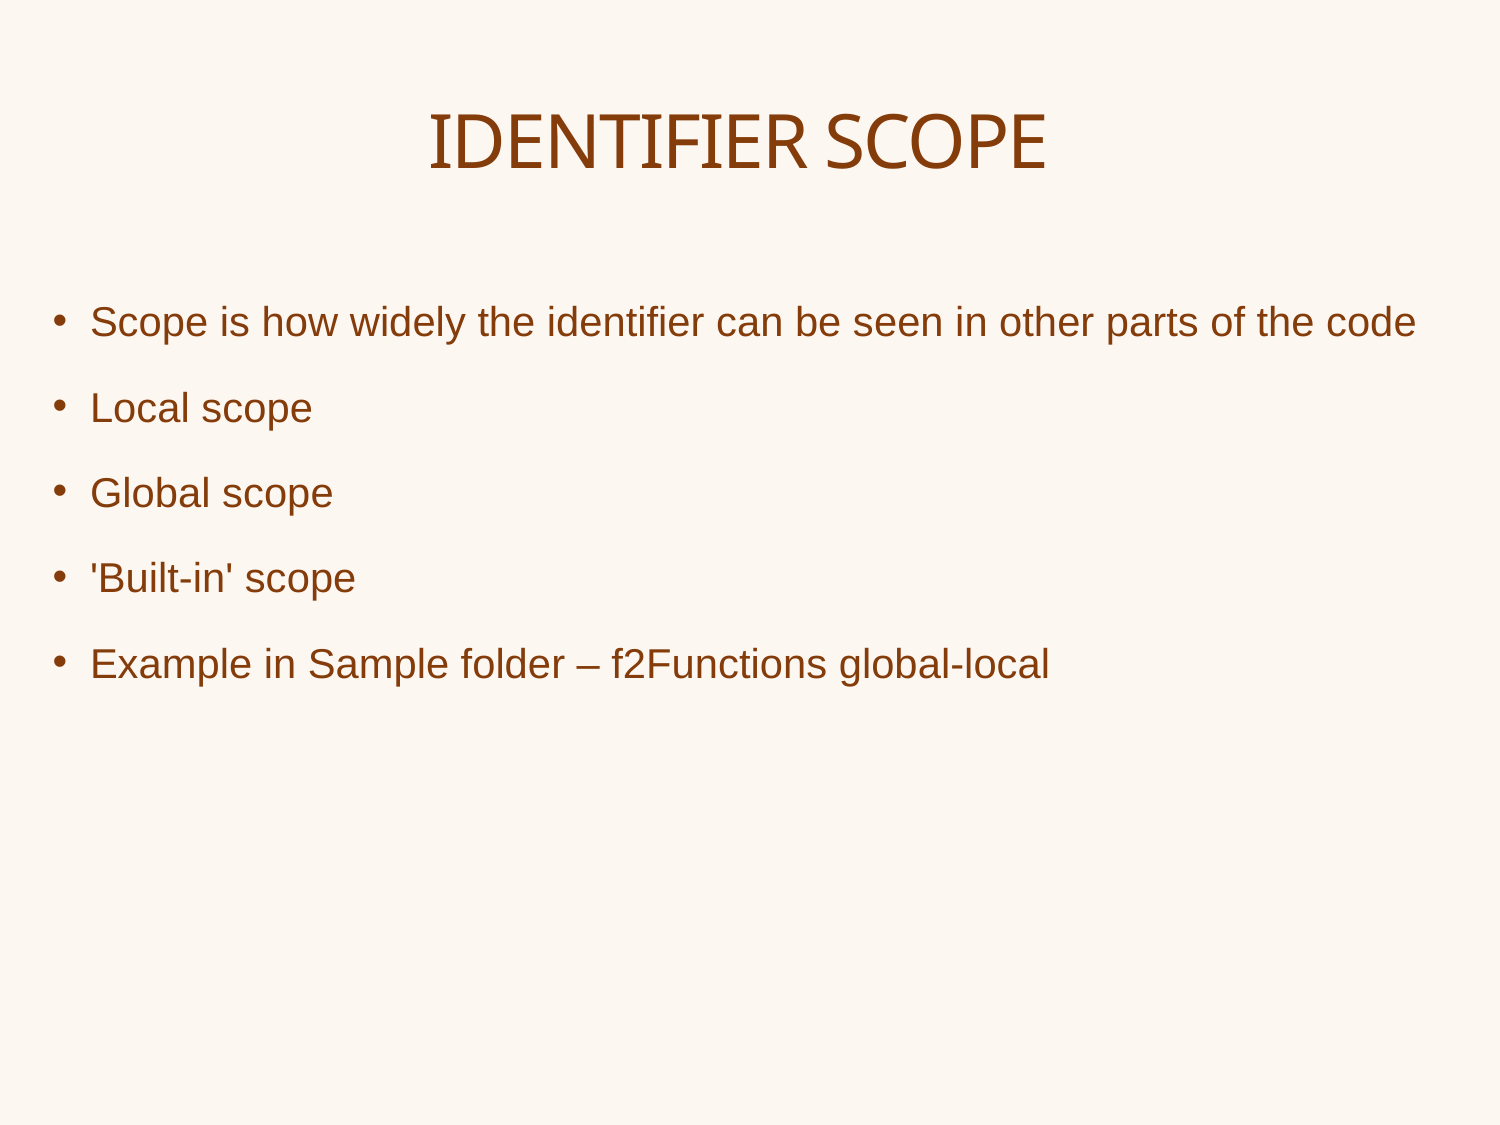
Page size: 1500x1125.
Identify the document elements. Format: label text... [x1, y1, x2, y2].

list Scope is how widely the identifier can be seen in other parts of the code Local scope Global scope 'Built-in' scope Example in Sample folder – f2Functions global-local [18, 262, 1460, 1098]
title IDENTIFIER SCOPE [18, 45, 1460, 233]
